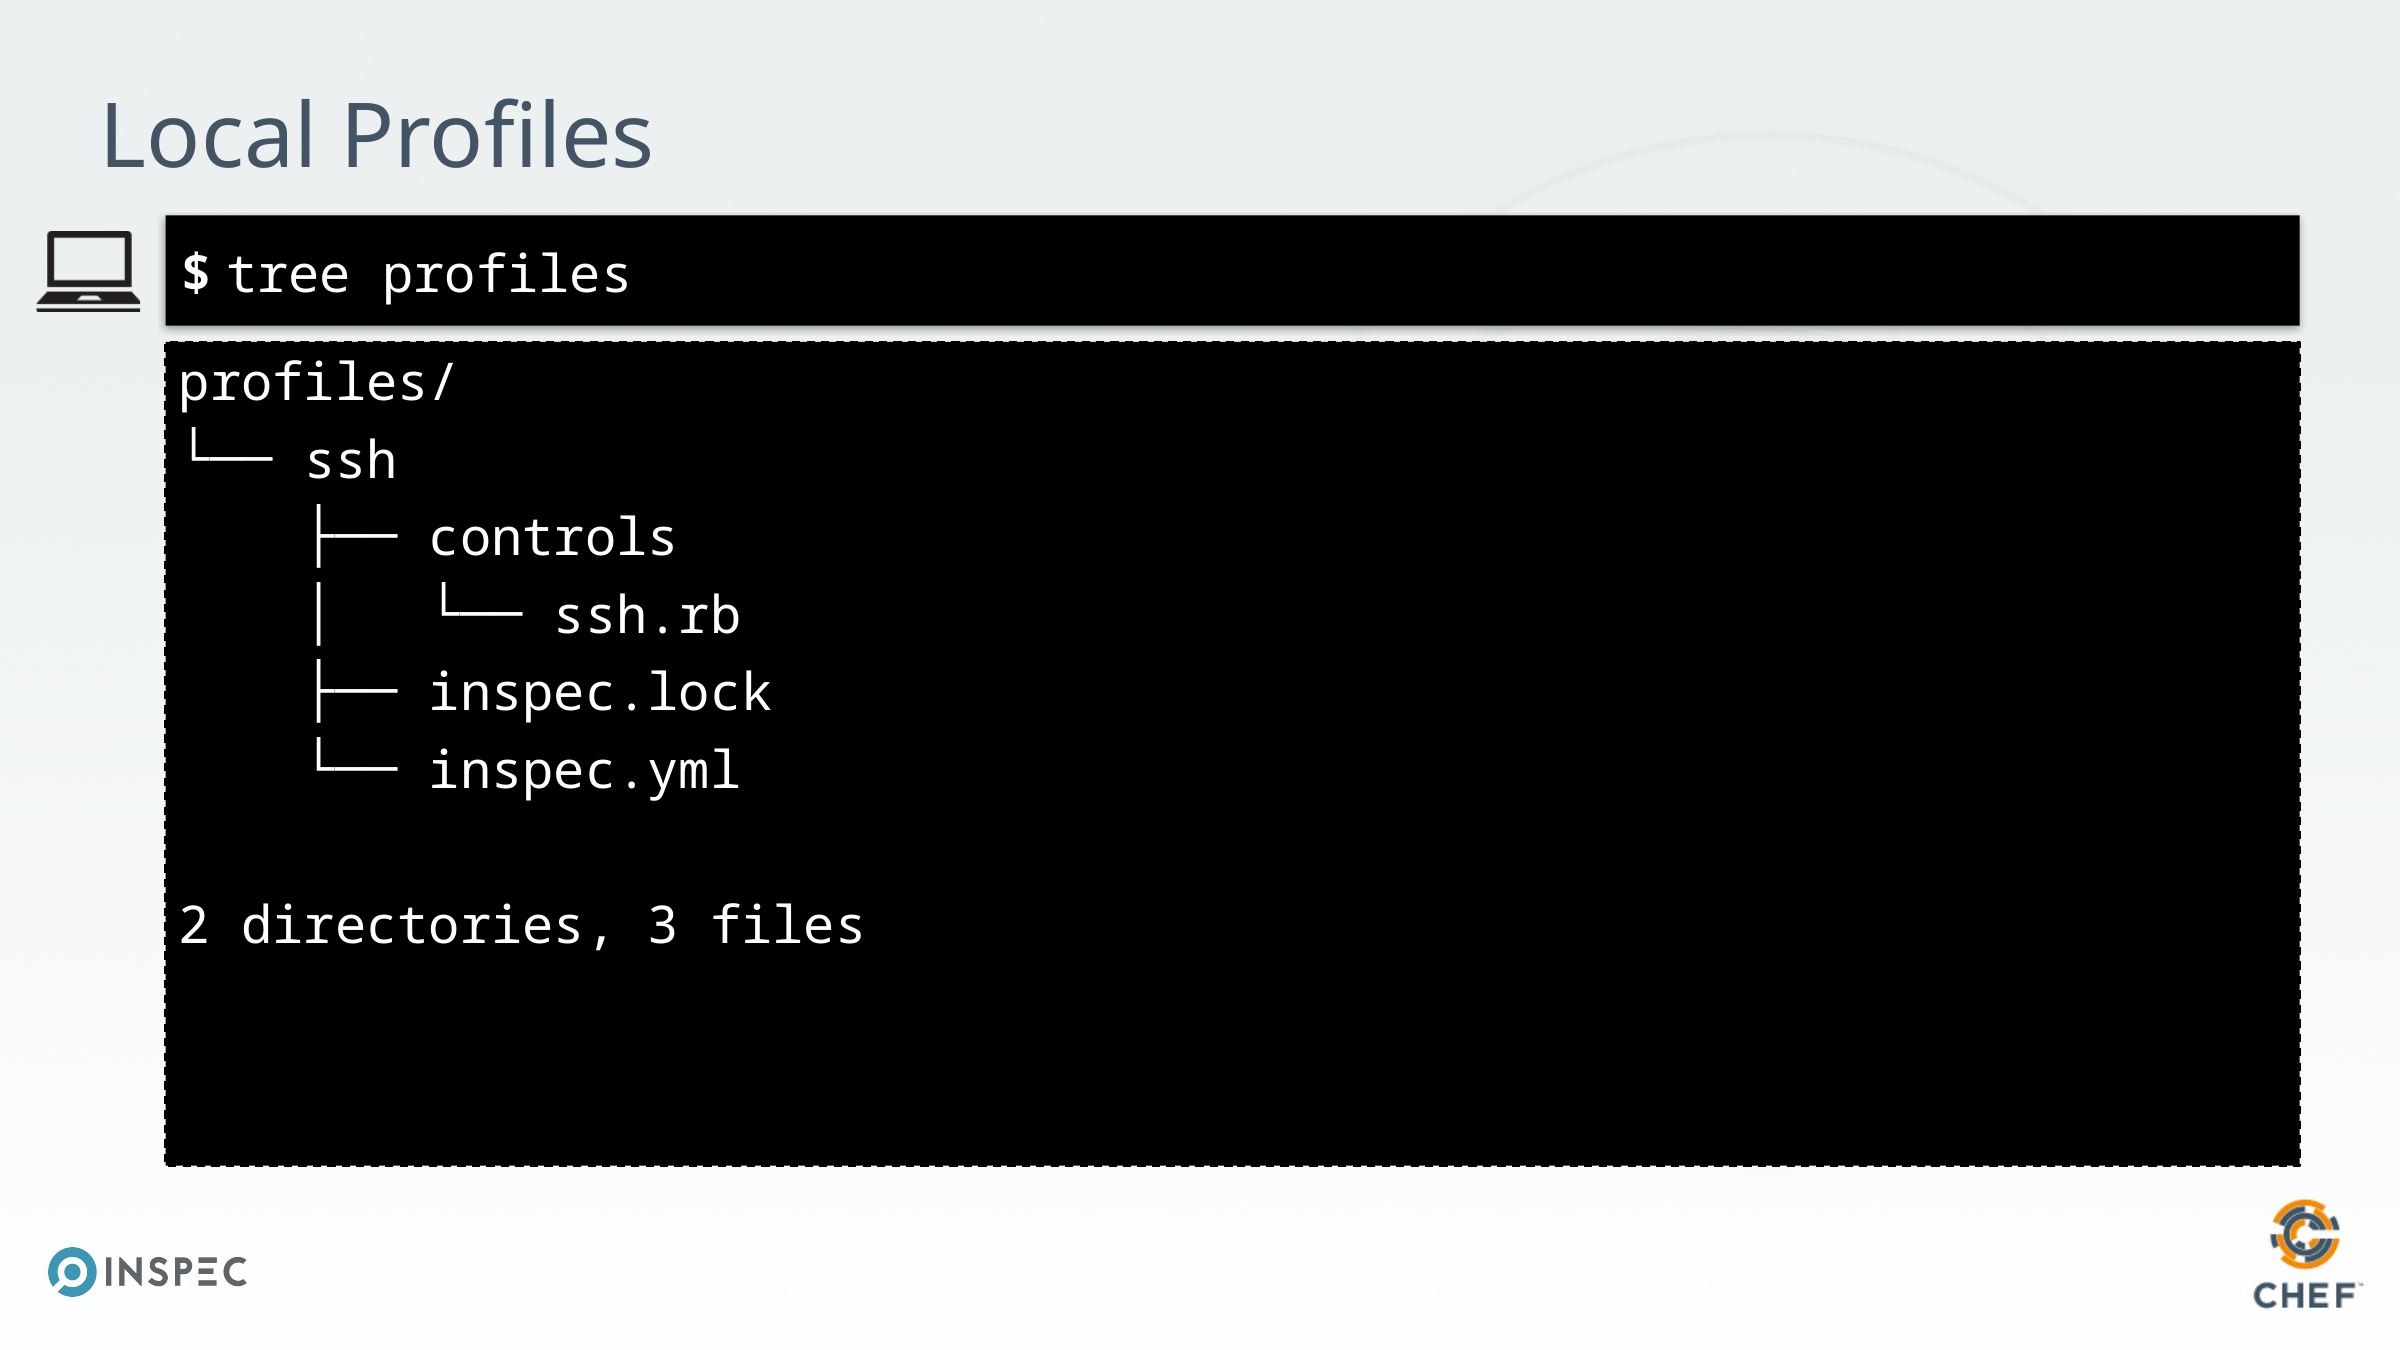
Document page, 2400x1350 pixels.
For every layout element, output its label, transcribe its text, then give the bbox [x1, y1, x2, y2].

picture [0, 0, 2400, 1350]
title Local Profiles [99, 90, 2300, 190]
list tree profiles [226, 231, 2283, 312]
list profiles/ └── ssh ├── controls │ └── ssh.rb ├── inspec.lock └── inspec.yml 2 directories, 3 files [164, 341, 2301, 1167]
